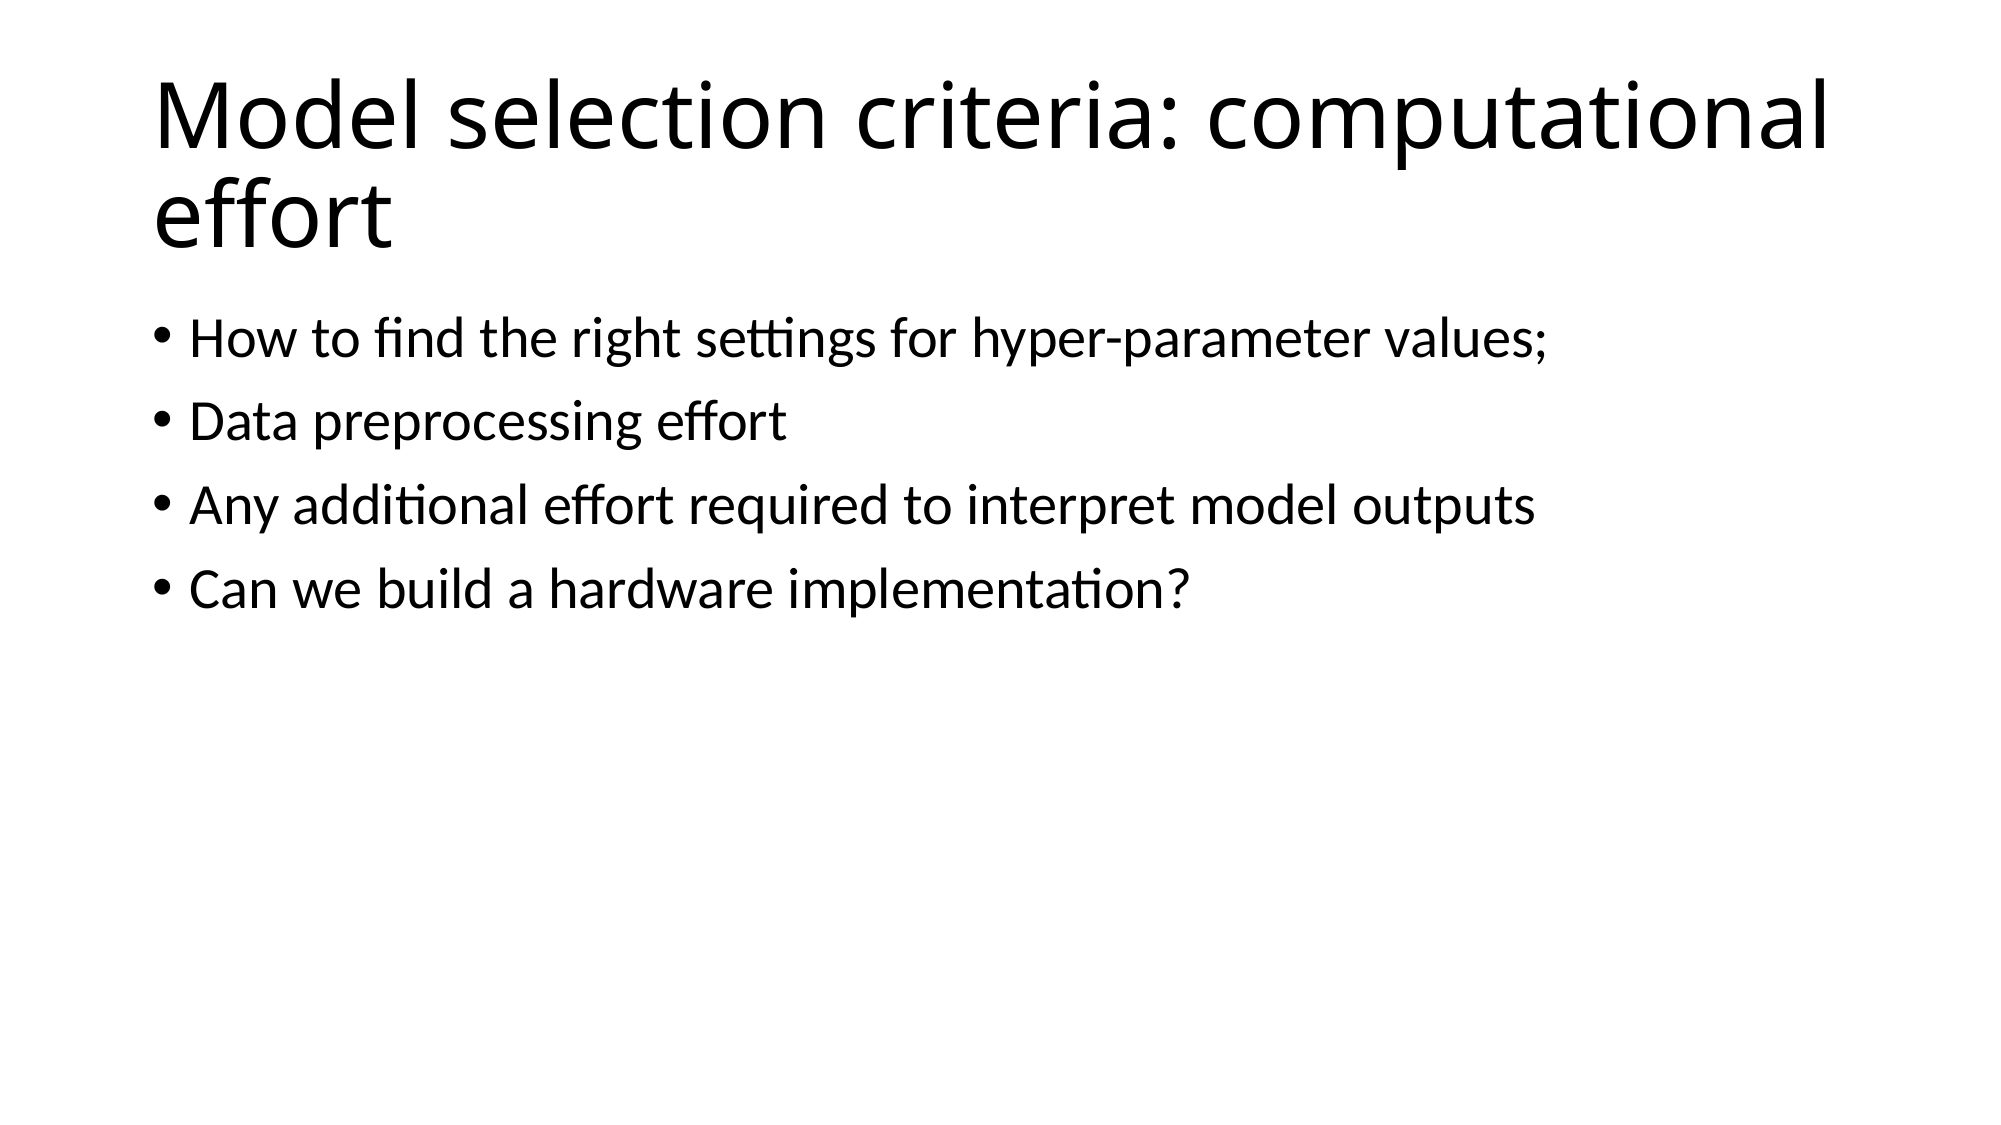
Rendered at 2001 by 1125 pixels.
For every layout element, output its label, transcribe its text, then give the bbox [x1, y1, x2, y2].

title Model selection criteria: computational effort [137, 59, 1863, 278]
list How to find the right settings for hyper-parameter values; Data preprocessing effort Any additional effort required to interpret model outputs Can we build a hardware implementation? [137, 299, 1863, 1014]
